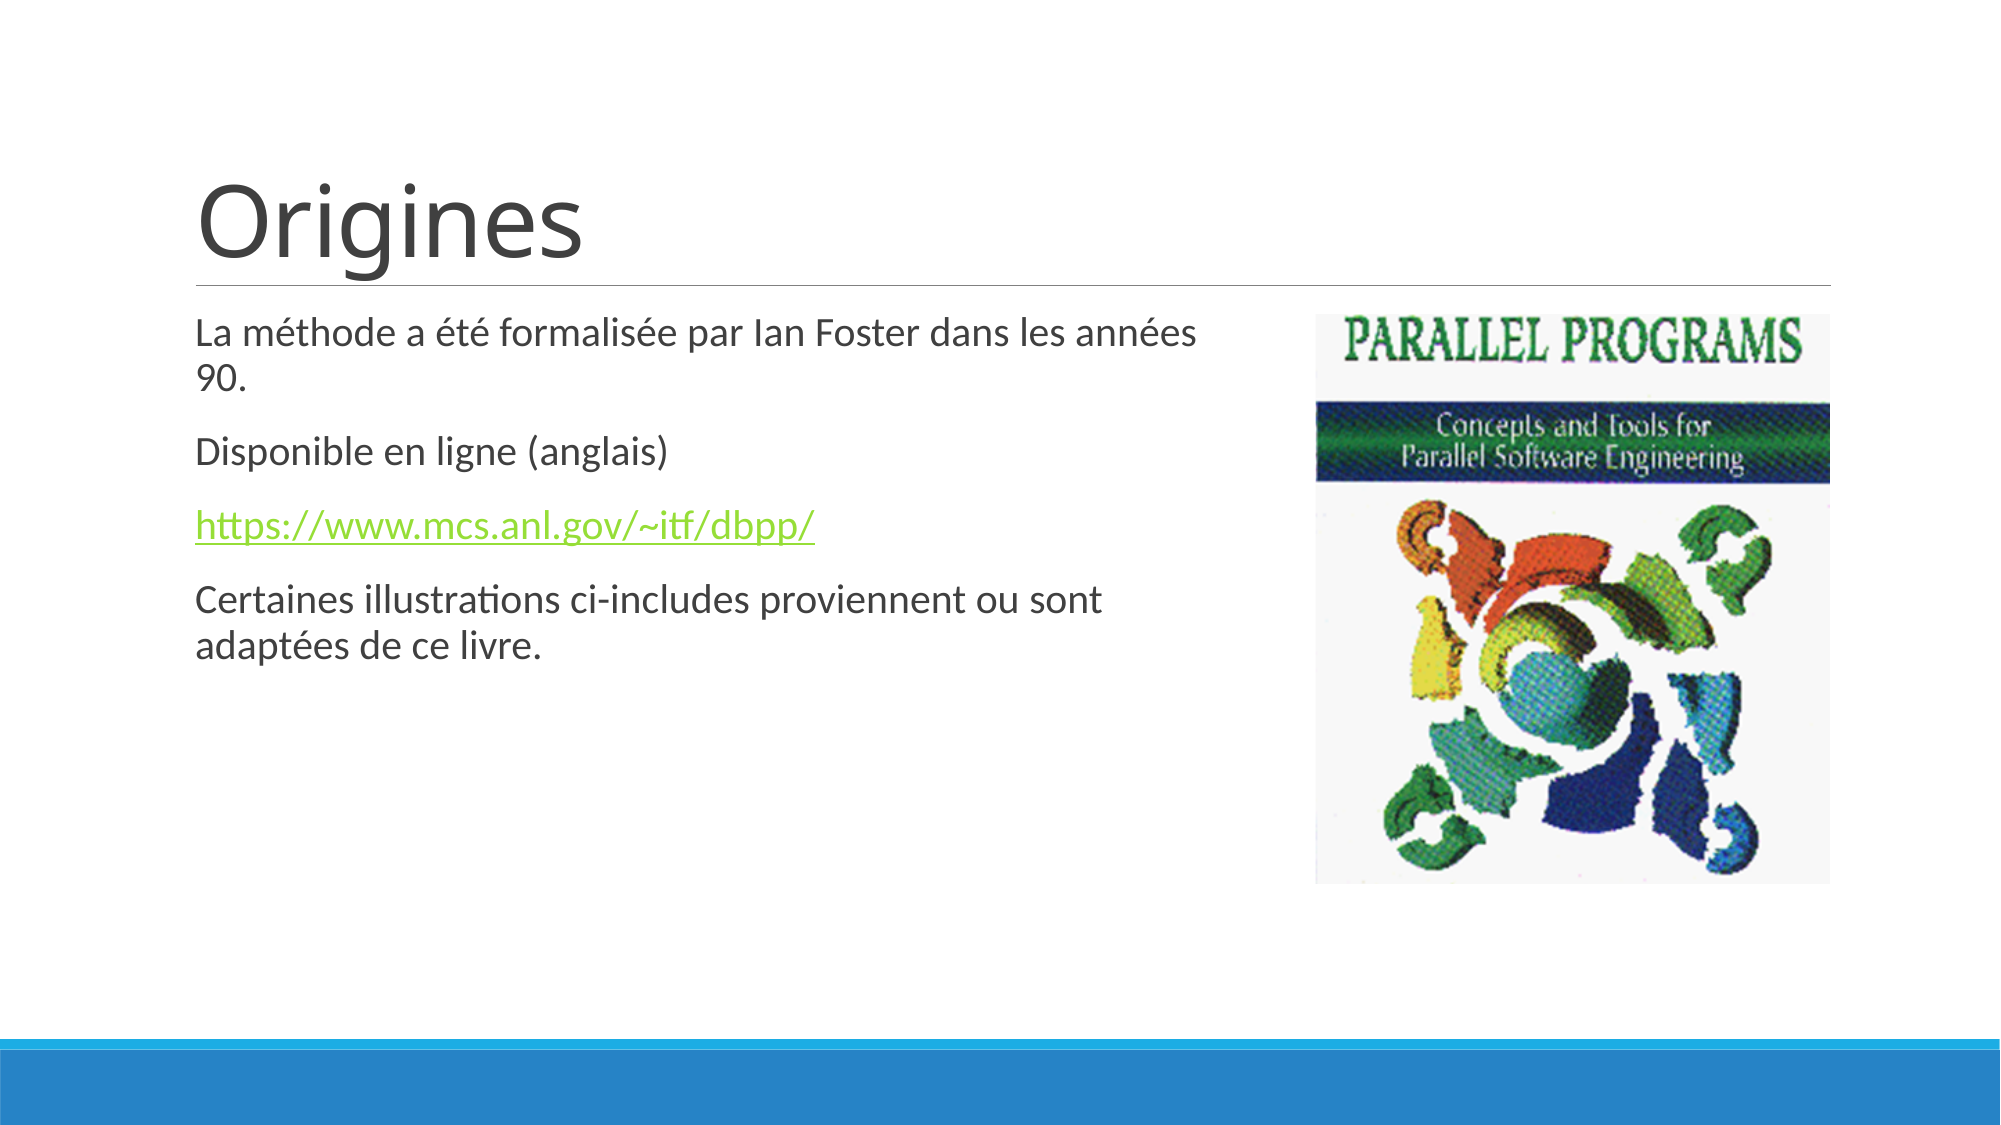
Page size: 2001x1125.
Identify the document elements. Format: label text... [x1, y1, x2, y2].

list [1315, 313, 1831, 885]
text_box [0, 1038, 2000, 1051]
list La méthode a été formalisée par Ian Foster dans les années 90. Disponible en ligne (anglais) https://www.mcs.anl.gov/~itf/dbpp/ Certaines illustrations ci-includes proviennent ou sont adaptées de ce livre. [180, 302, 1239, 963]
text_box [0, 1051, 2000, 1125]
title Origines [180, 47, 1830, 285]
